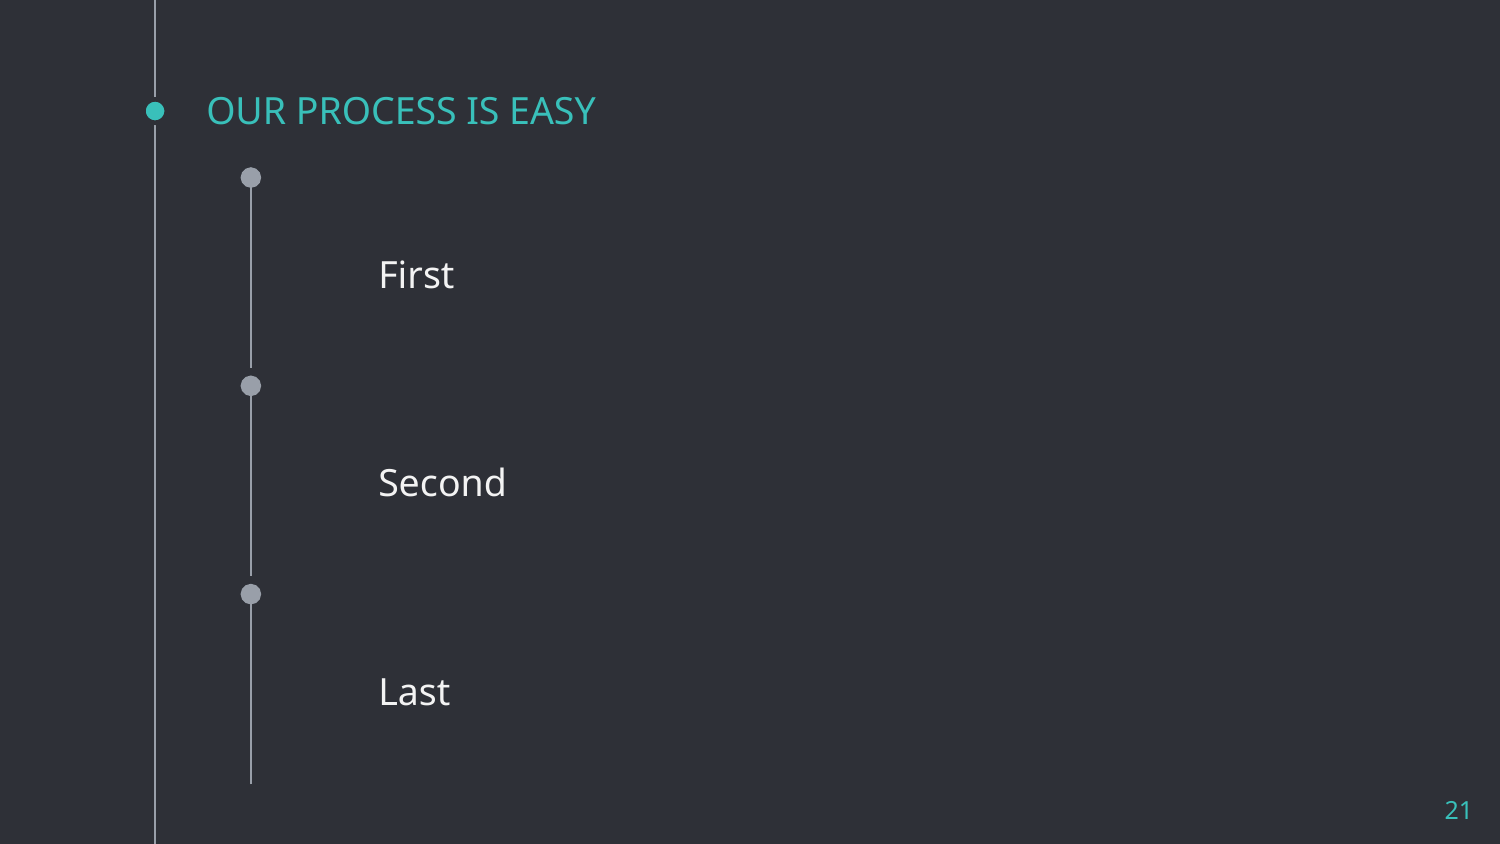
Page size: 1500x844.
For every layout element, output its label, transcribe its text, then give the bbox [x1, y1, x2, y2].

slide_number 21 [1398, 779, 1489, 832]
text_box Second [363, 444, 743, 492]
text_box First [363, 236, 743, 283]
title OUR PROCESS IS EASY [191, 90, 1317, 147]
text_box Last [363, 652, 743, 700]
